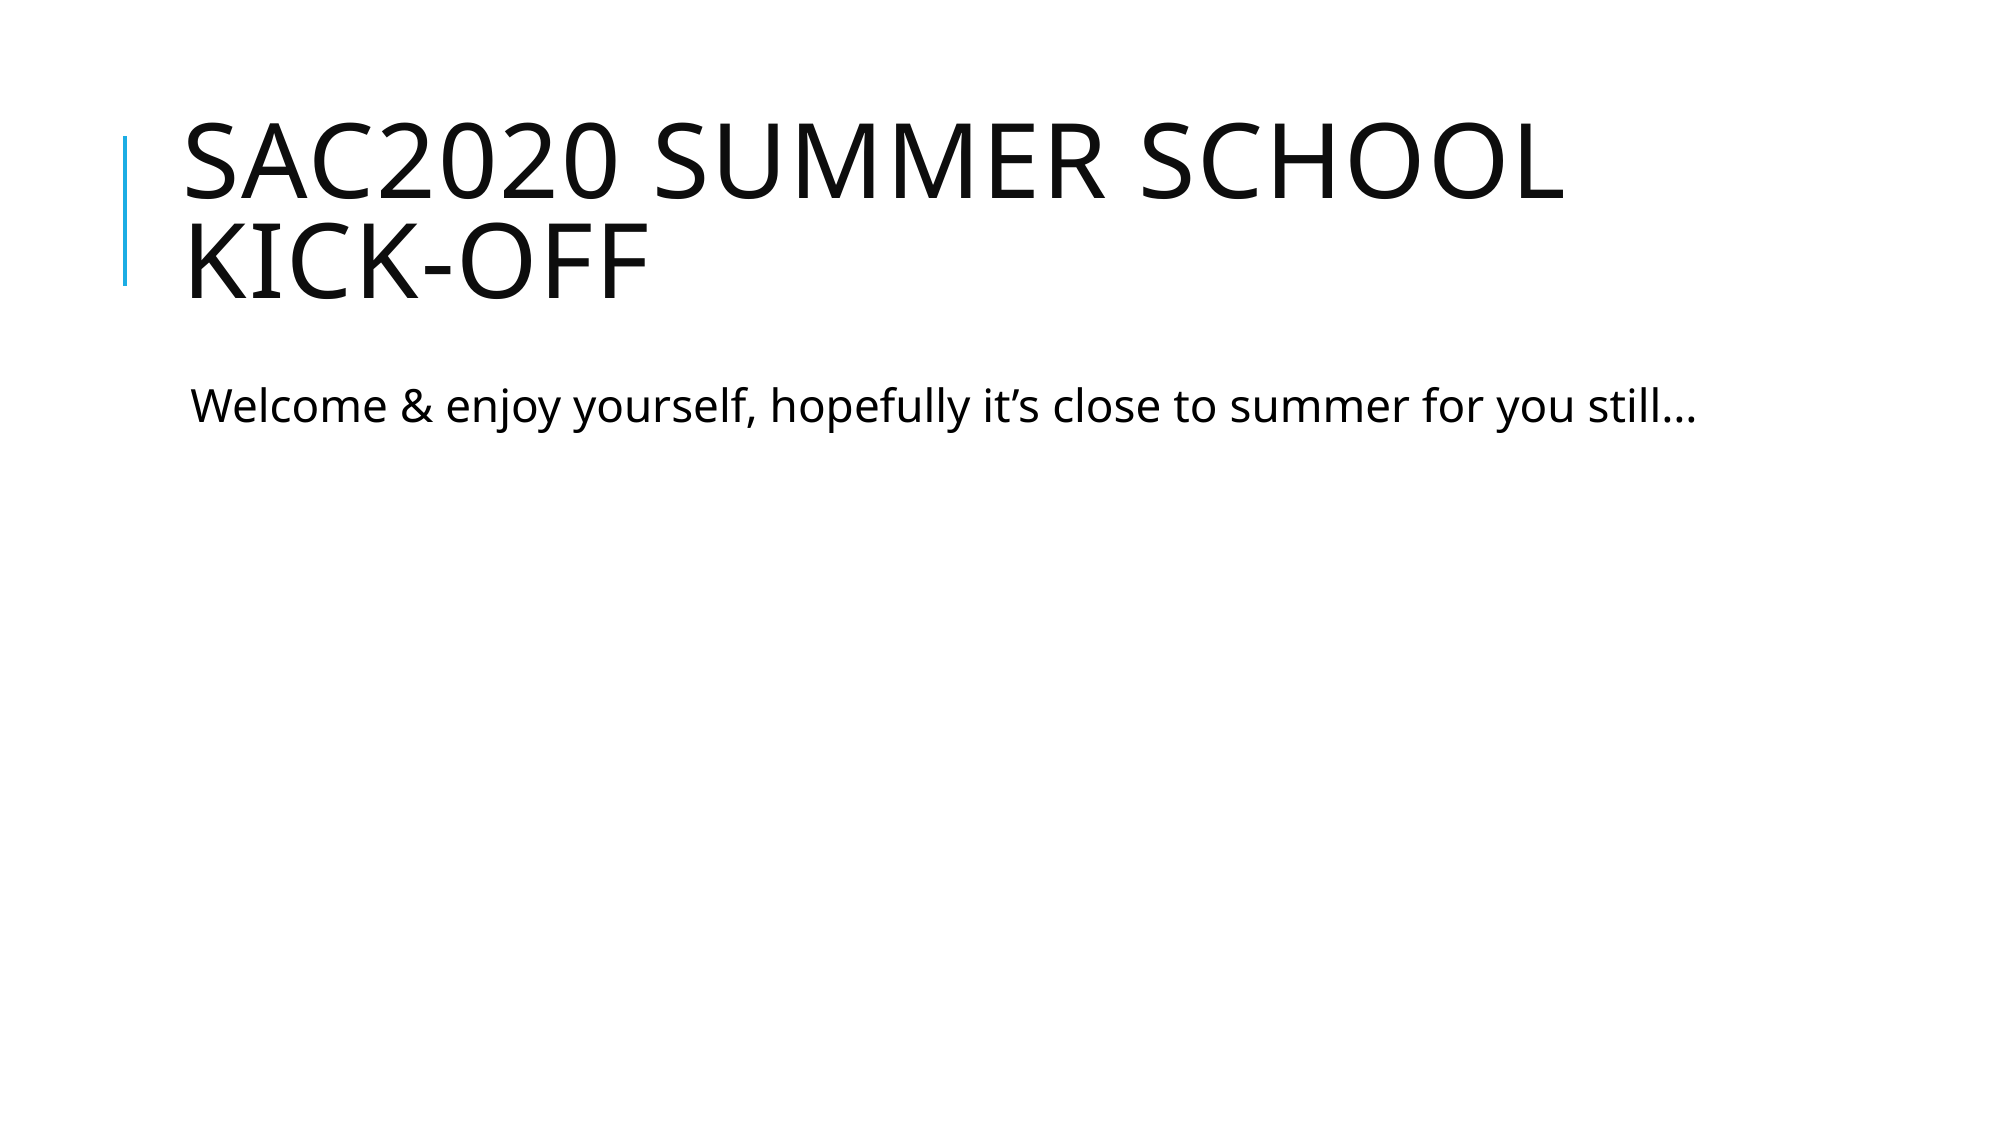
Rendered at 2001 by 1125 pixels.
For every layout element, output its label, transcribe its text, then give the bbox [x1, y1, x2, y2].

title SAC2020 Summer School Kick-Off [168, 96, 1763, 342]
list Welcome & enjoy yourself, hopefully it’s close to summer for you still… [168, 375, 1763, 475]
